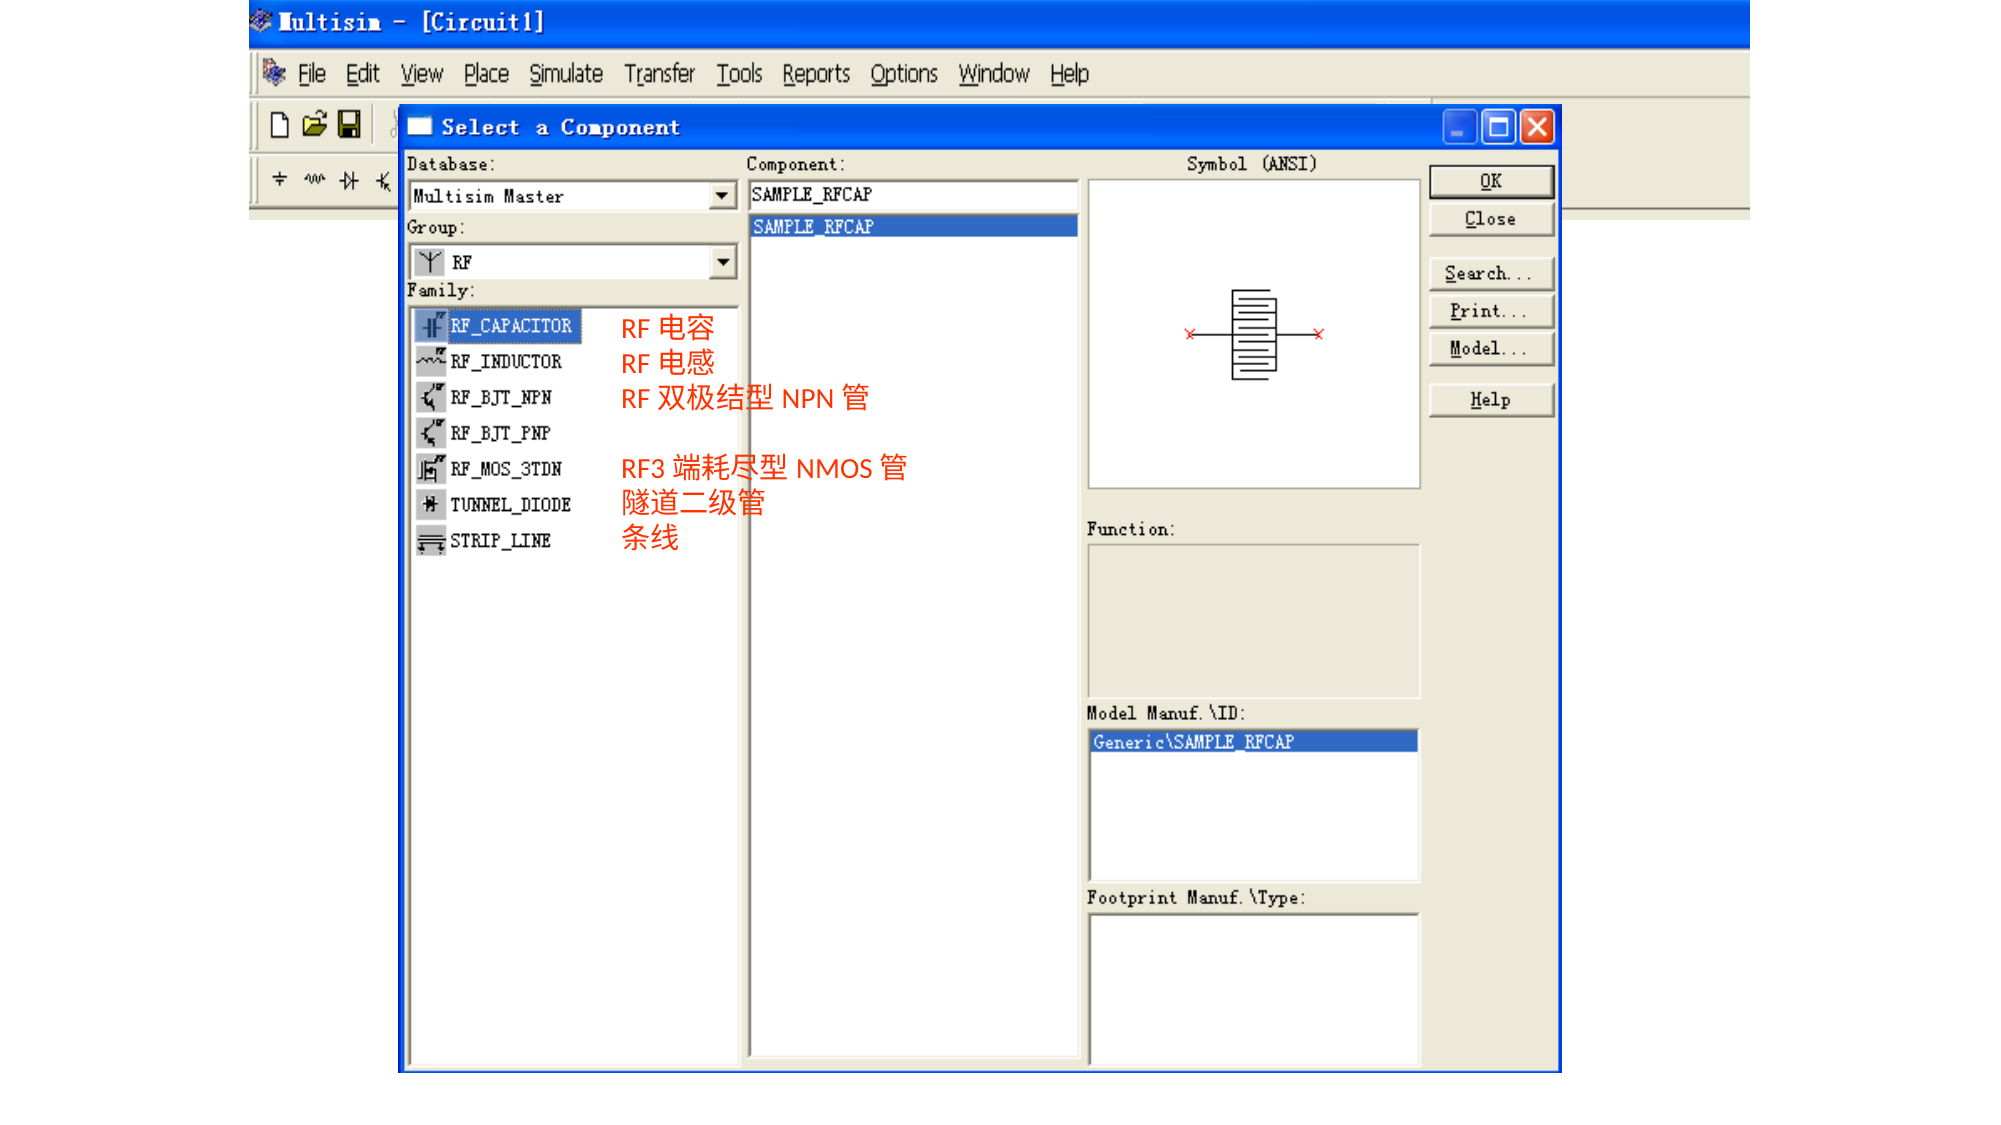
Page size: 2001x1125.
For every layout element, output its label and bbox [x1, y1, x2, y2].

picture [249, 0, 1750, 220]
text_box [398, 104, 1562, 1073]
